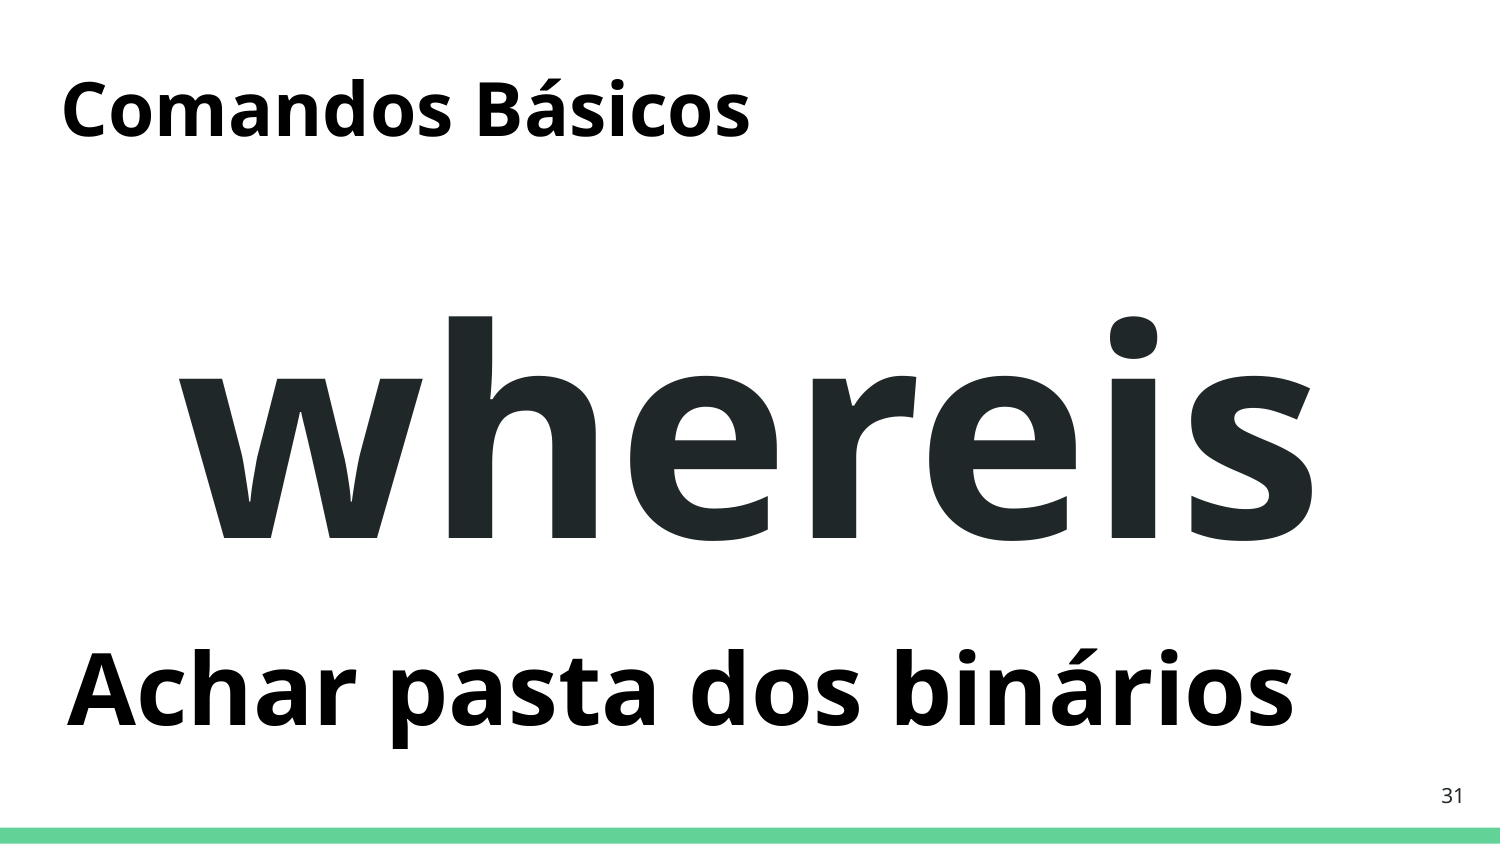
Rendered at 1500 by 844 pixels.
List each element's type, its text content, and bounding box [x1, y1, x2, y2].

text_box Achar pasta dos binários [52, 610, 1480, 747]
title whereis [51, 264, 1449, 580]
text_box Comandos Básicos [45, 46, 1091, 174]
slide_number ‹#› [1389, 764, 1480, 830]
